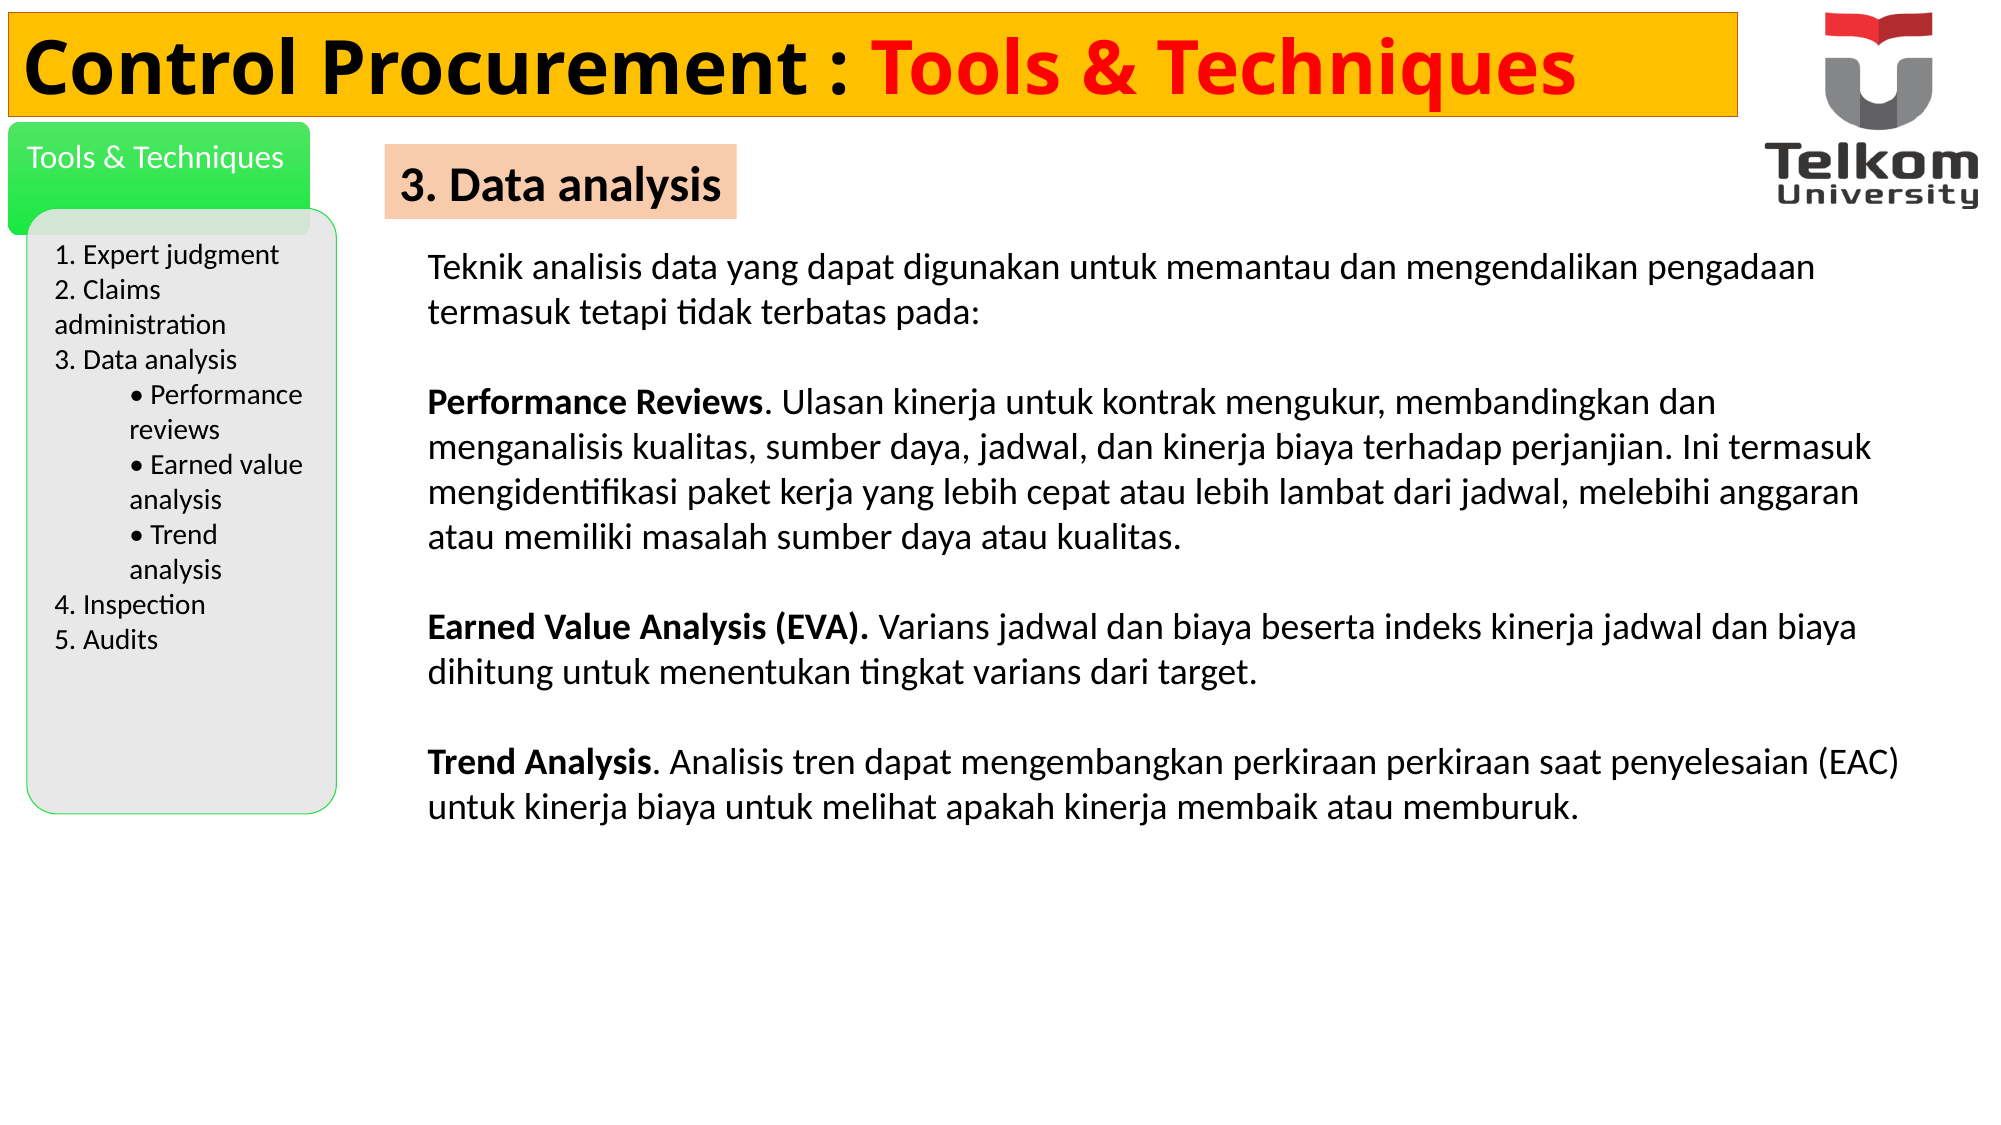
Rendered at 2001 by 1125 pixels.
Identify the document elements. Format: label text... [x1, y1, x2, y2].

text_box Control Procurement : Tools & Techniques [8, 12, 1738, 117]
text_box 3. Data analysis [384, 144, 737, 219]
text_box Teknik analisis data yang dapat digunakan untuk memantau dan mengendalikan pengadaan termasuk tetapi tidak terbatas pada: Performance Reviews. Ulasan kinerja untuk kontrak mengukur, membandingkan dan menganalisis kualitas, sumber daya, jadwal, dan kinerja biaya terhadap perjanjian. Ini termasuk mengidentifikasi paket kerja yang lebih cepat atau lebih lambat dari jadwal, melebihi anggaran atau memiliki masalah sumber daya atau kualitas. Earned Value Analysis (EVA). Varians jadwal dan biaya beserta indeks kinerja jadwal dan biaya dihitung untuk menentukan tingkat varians dari target. Trend Analysis. Analisis tren dapat mengembangkan perkiraan perkiraan saat penyelesaian (EAC) untuk kinerja biaya untuk melihat apakah kinerja membaik atau memburuk. [412, 235, 1933, 835]
picture [1764, 12, 1978, 209]
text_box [8, 121, 337, 814]
